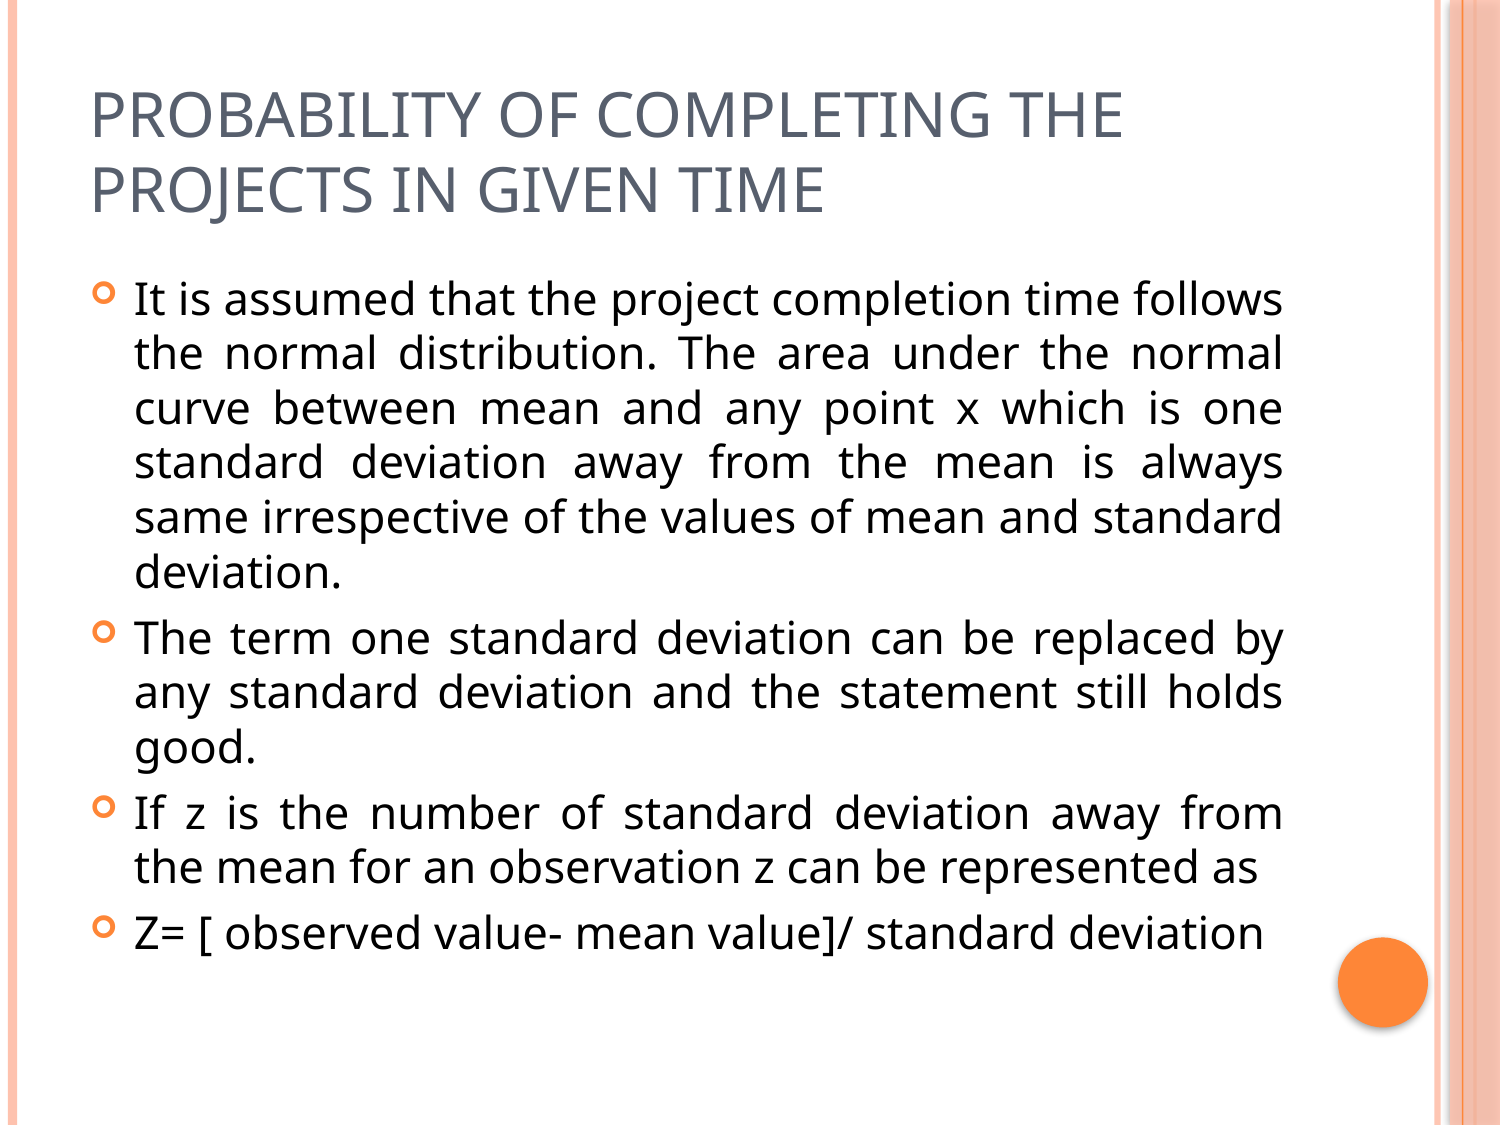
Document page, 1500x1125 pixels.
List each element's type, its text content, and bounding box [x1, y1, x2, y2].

title Probability of completing the projects in Given time [75, 45, 1300, 233]
list It is assumed that the project completion time follows the normal distribution. The area under the normal curve between mean and any point x which is one standard deviation away from the mean is always same irrespective of the values of mean and standard deviation. The term one standard deviation can be replaced by any standard deviation and the statement still holds good. If z is the number of standard deviation away from the mean for an observation z can be represented as Z= [ observed value- mean value]/ standard deviation [75, 262, 1300, 1062]
